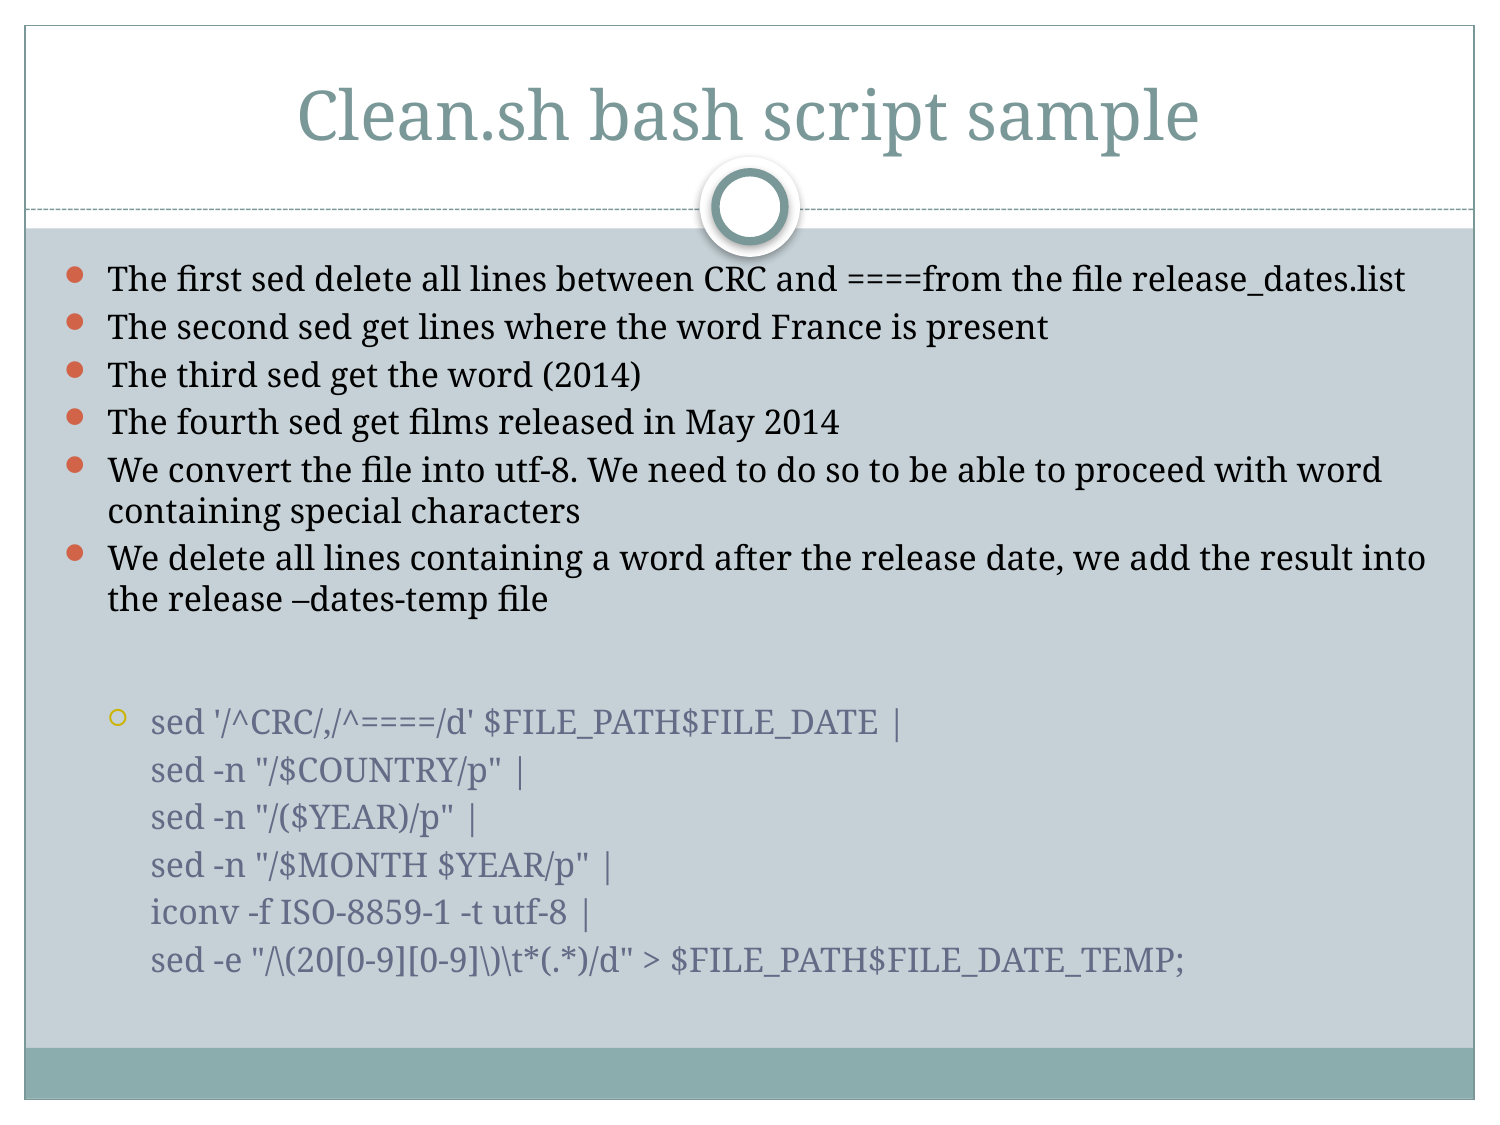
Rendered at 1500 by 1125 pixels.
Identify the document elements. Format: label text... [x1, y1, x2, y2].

list The first sed delete all lines between CRC and ====from the file release_dates.list The second sed get lines where the word France is present The third sed get the word (2014) The fourth sed get films released in May 2014 We convert the file into utf-8. We need to do so to be able to proceed with word containing special characters We delete all lines containing a word after the release date, we add the result into the release –dates-temp file sed '/^CRC/,/^====/d' $FILE_PATH$FILE_DATE | sed -n "/$COUNTRY/p" | sed -n "/($YEAR)/p" | sed -n "/$MONTH $YEAR/p" | iconv -f ISO-8859-1 -t utf-8 | sed -e "/\(20[0-9][0-9]\)\t*(.*)/d" > $FILE_PATH$FILE_DATE_TEMP; [49, 250, 1445, 1001]
title Clean.sh bash script sample [49, 37, 1450, 162]
